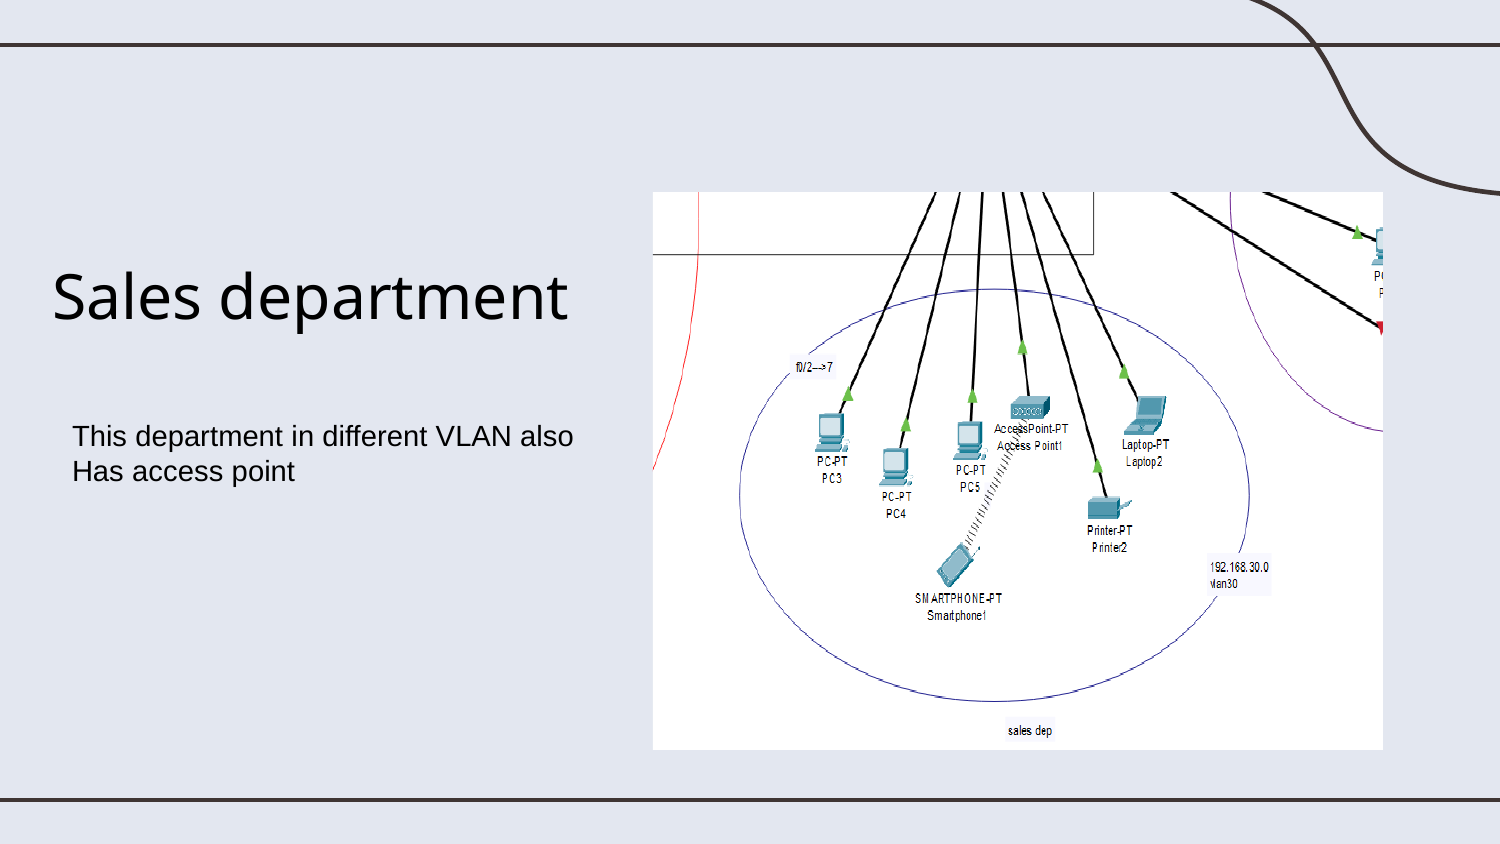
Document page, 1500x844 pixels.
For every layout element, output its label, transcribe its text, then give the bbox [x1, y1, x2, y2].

title Sales department [37, 242, 647, 336]
picture [652, 192, 1384, 750]
text_box This department in different VLAN also Has access point [38, 410, 590, 530]
